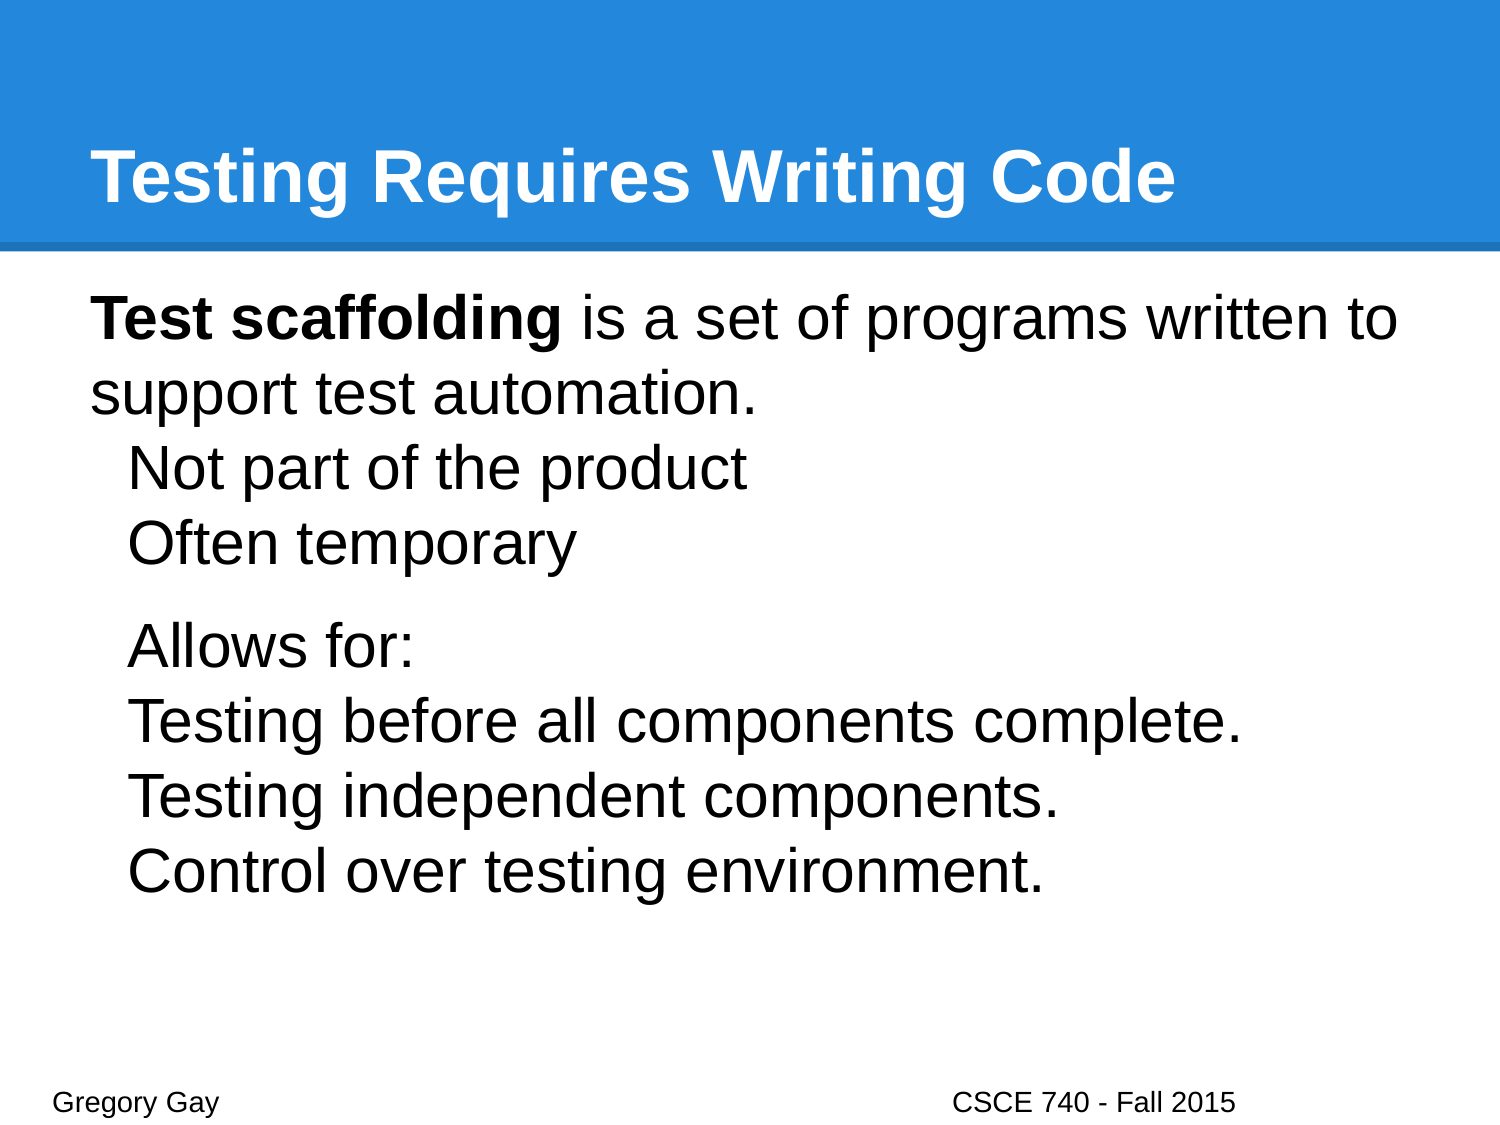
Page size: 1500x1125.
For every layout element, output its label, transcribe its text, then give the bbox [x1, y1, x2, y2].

title Testing Requires Writing Code [75, 45, 1425, 233]
list Test scaffolding is a set of programs written to support test automation. Not part of the product Often temporary Allows for: Testing before all components complete. Testing independent components. Control over testing environment. [75, 262, 1476, 1078]
text_box Gregory Gay CSCE 740 - Fall 2015 23 [37, 1068, 1463, 1114]
